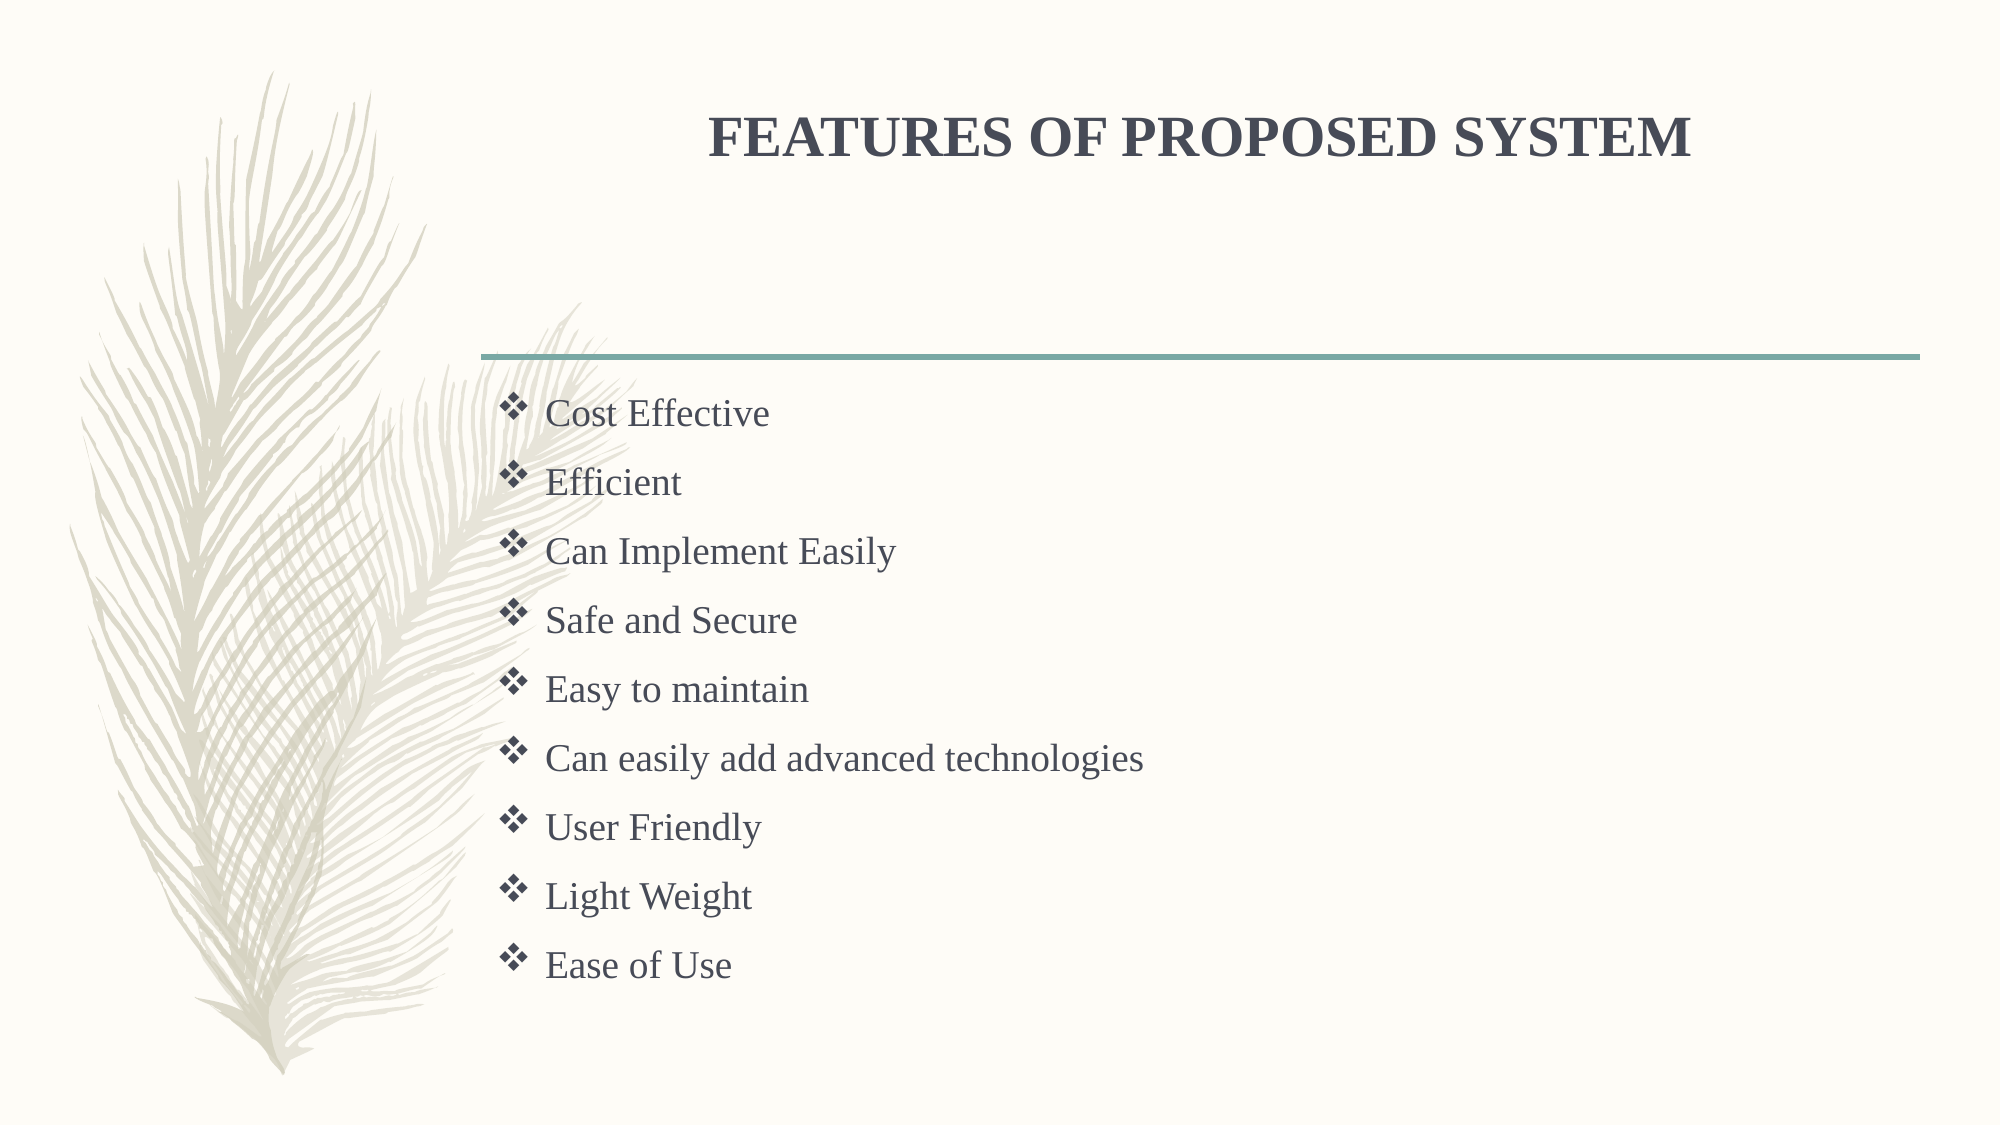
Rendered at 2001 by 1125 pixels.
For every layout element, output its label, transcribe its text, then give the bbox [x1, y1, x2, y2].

title FEATURES OF PROPOSED SYSTEM [481, 93, 1920, 350]
list Cost Effective Efficient Can Implement Easily Safe and Secure Easy to maintain Can easily add advanced technologies User Friendly Light Weight Ease of Use [481, 374, 1920, 999]
